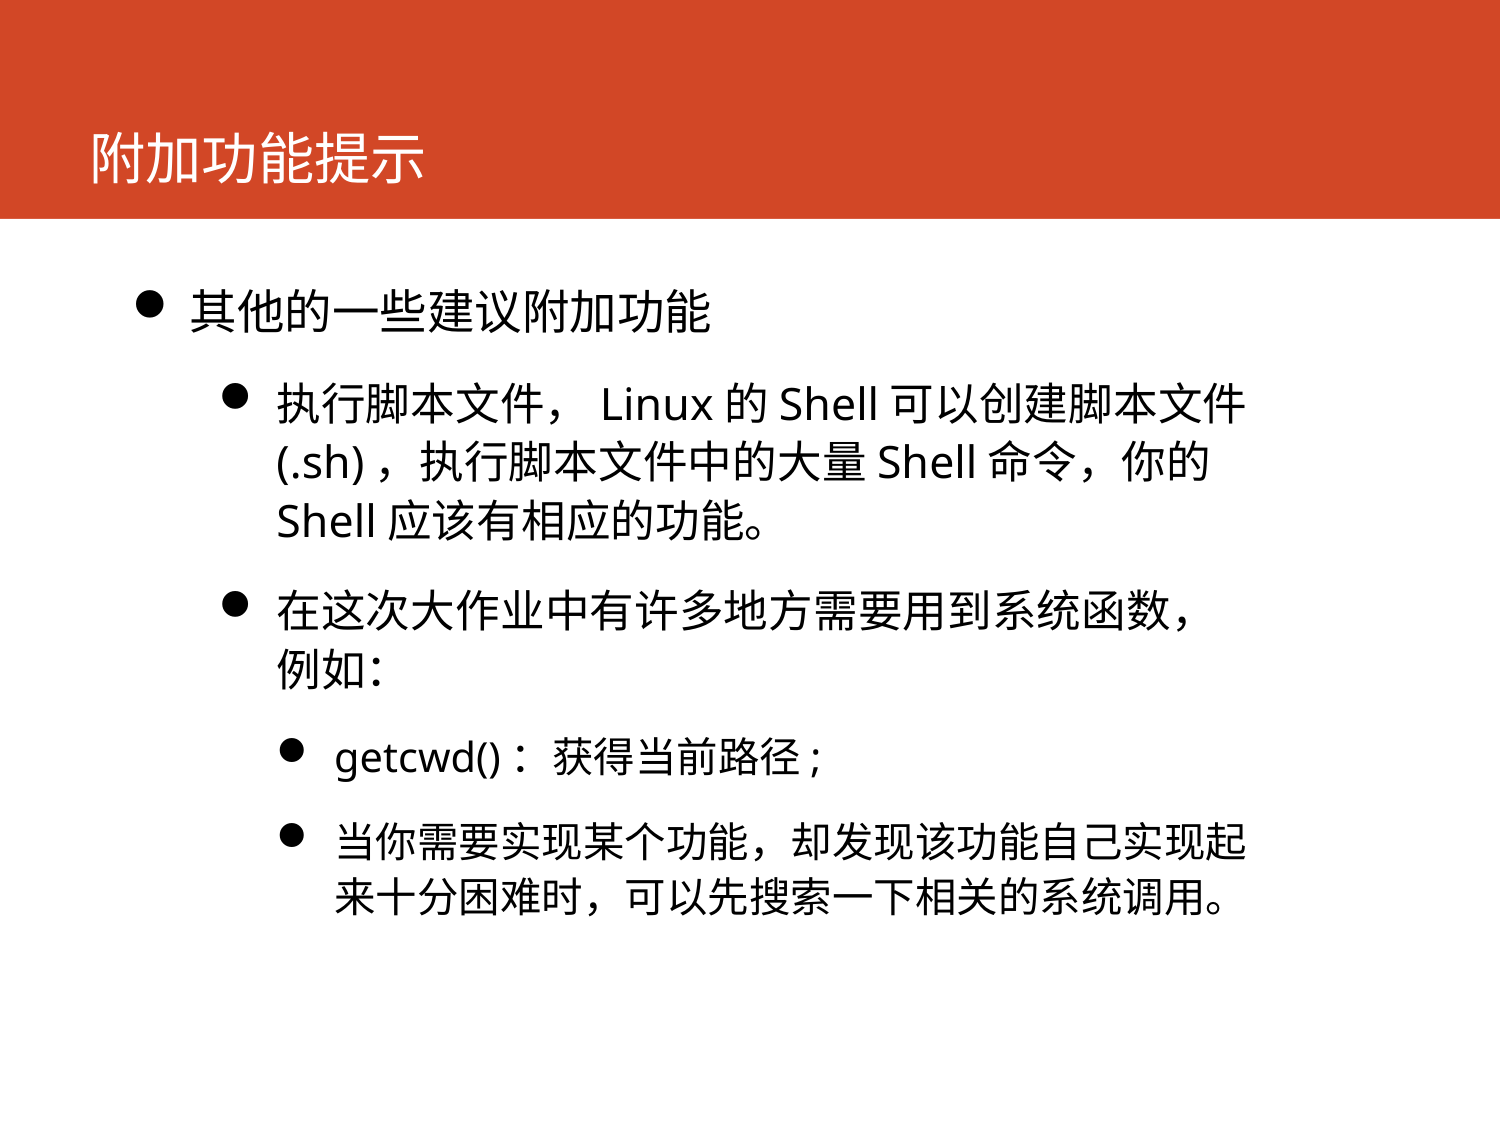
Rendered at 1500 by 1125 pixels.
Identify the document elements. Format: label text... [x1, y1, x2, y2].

list 其他的一些建议附加功能 执行脚本文件，Linux的Shell可以创建脚本文件(.sh)，执行脚本文件中的大量Shell命令，你的Shell应该有相应的功能。 在这次大作业中有许多地方需要用到系统函数，例如： getcwd()：获得当前路径; 当你需要实现某个功能，却发现该功能自己实现起来十分困难时，可以先搜索一下相关的系统调用。 [117, 268, 1272, 937]
title 附加功能提示 [74, 0, 1397, 199]
